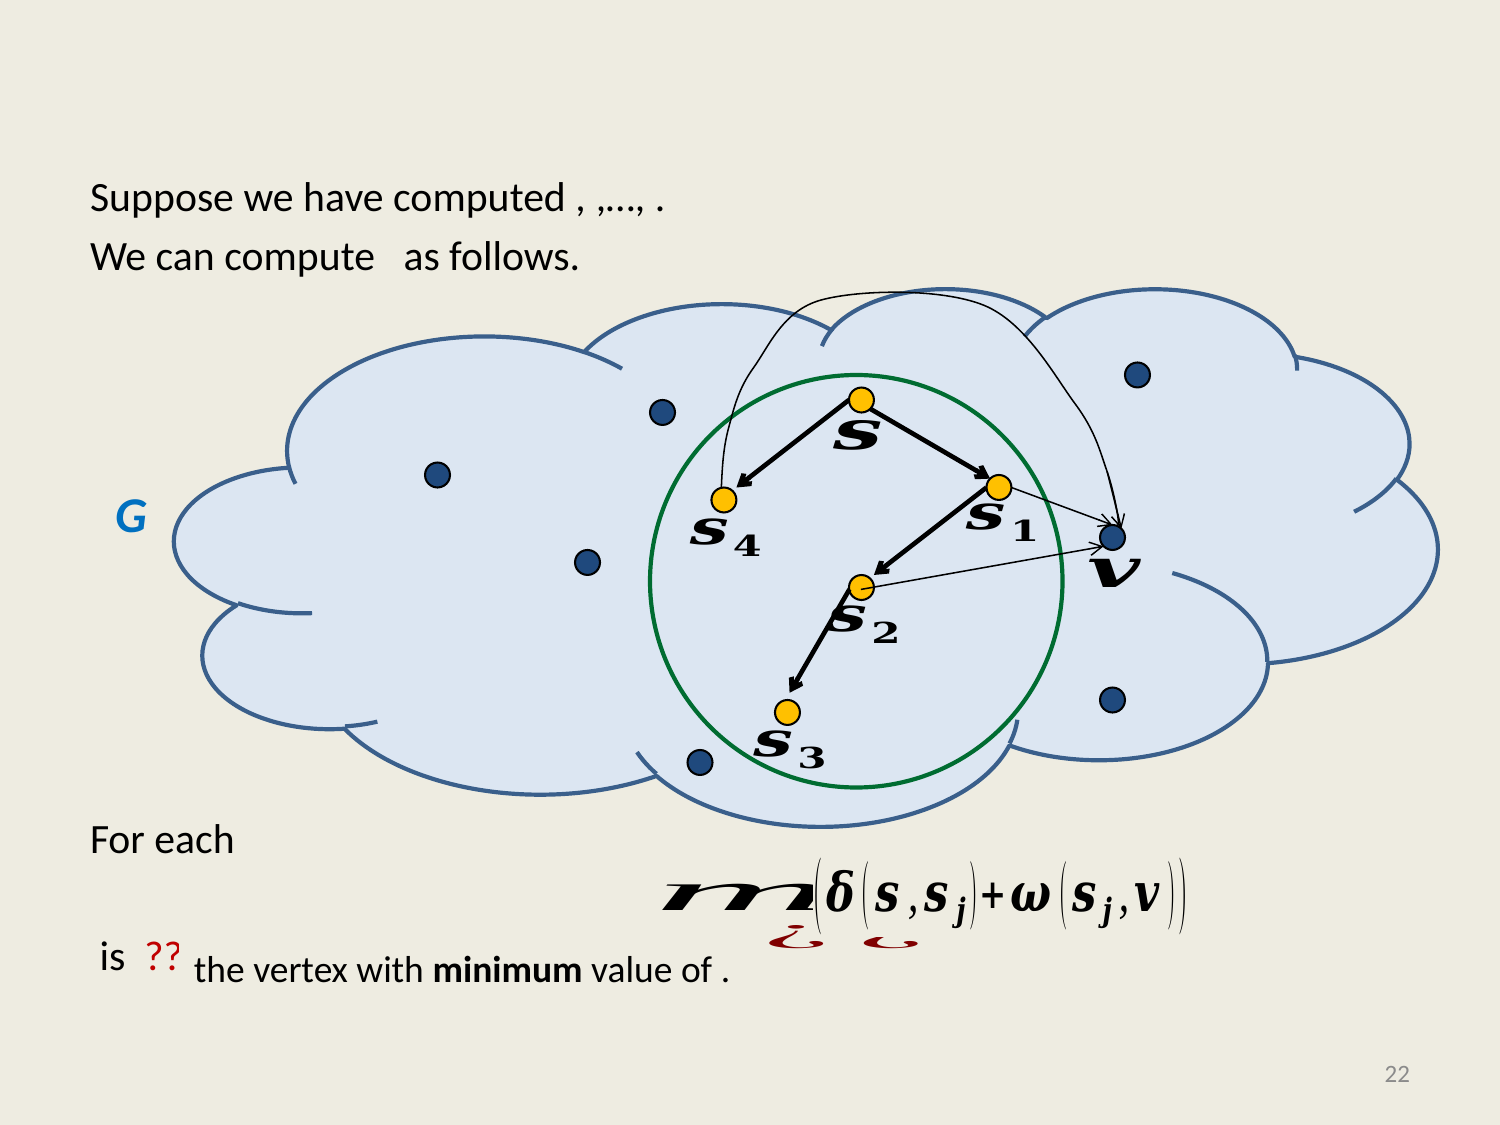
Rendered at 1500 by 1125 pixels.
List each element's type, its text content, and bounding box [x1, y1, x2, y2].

text_box [817, 786, 895, 790]
text_box G [100, 474, 162, 550]
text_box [721, 291, 1122, 590]
text_box [1117, 287, 1441, 758]
text_box [171, 302, 716, 777]
text_box [446, 785, 634, 797]
slide_number 22 [1074, 1042, 1425, 1103]
text_box [664, 785, 976, 829]
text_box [424, 362, 1151, 776]
